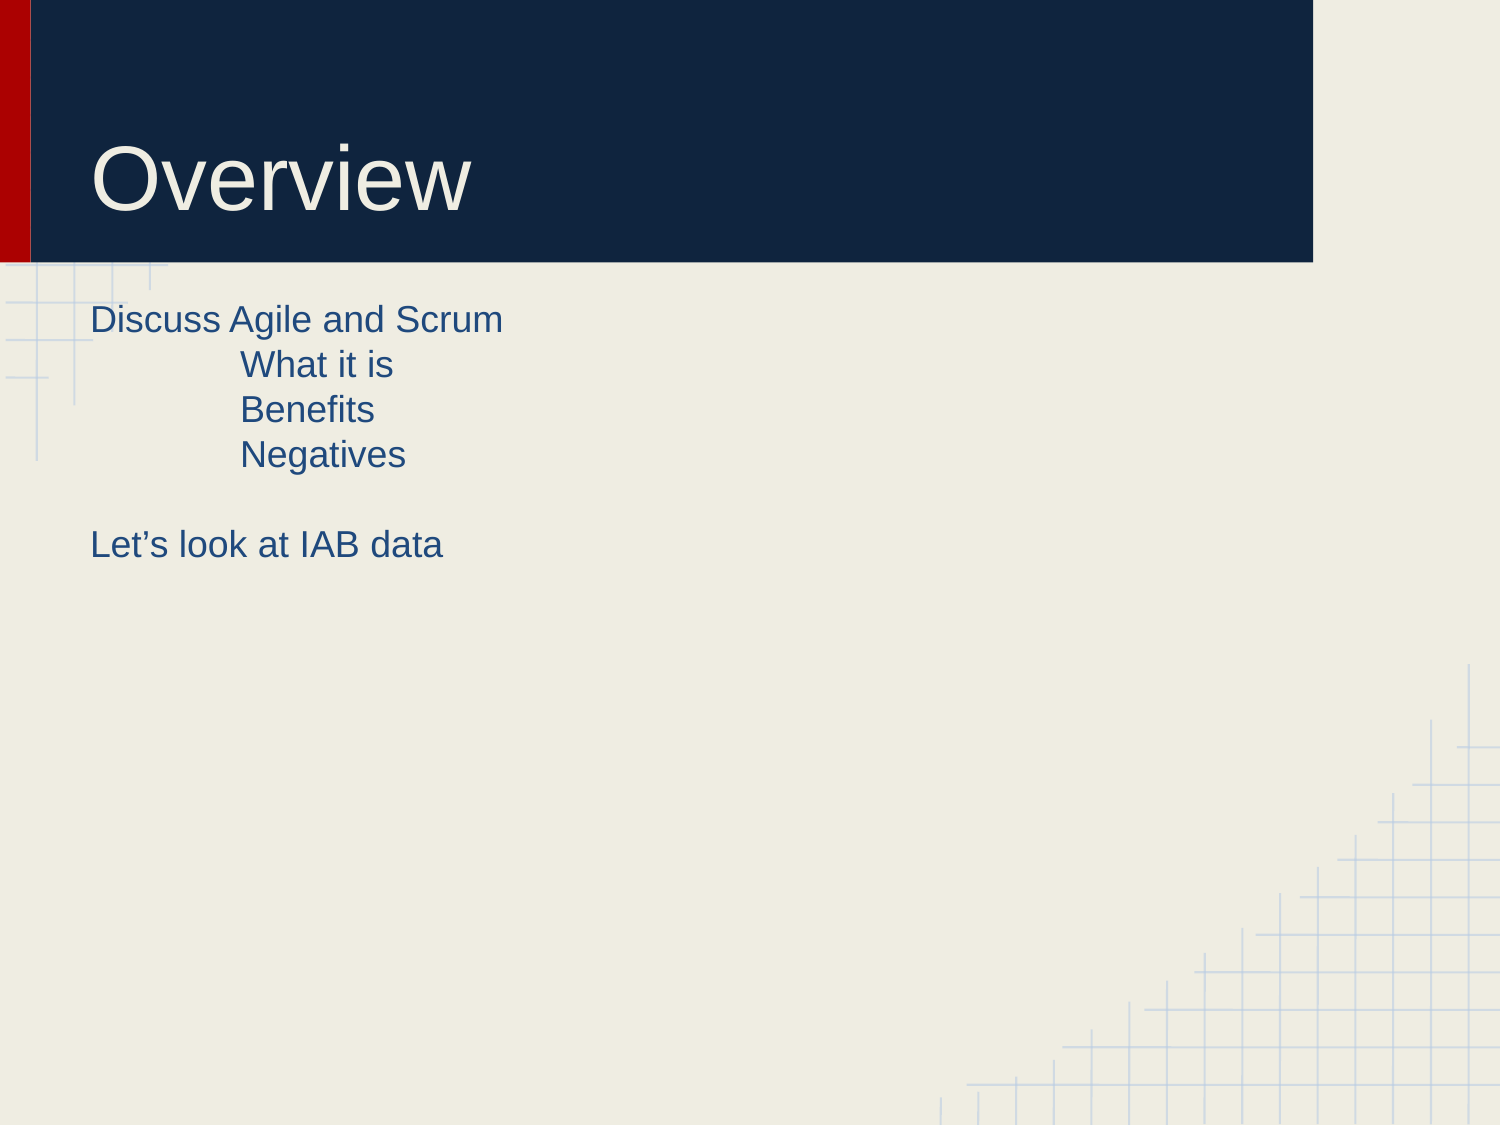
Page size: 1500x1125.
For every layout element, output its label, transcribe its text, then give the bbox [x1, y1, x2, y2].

list Discuss Agile and Scrum What it is Benefits Negatives Let’s look at IAB data [75, 279, 1425, 1074]
title Overview [75, 22, 1276, 244]
